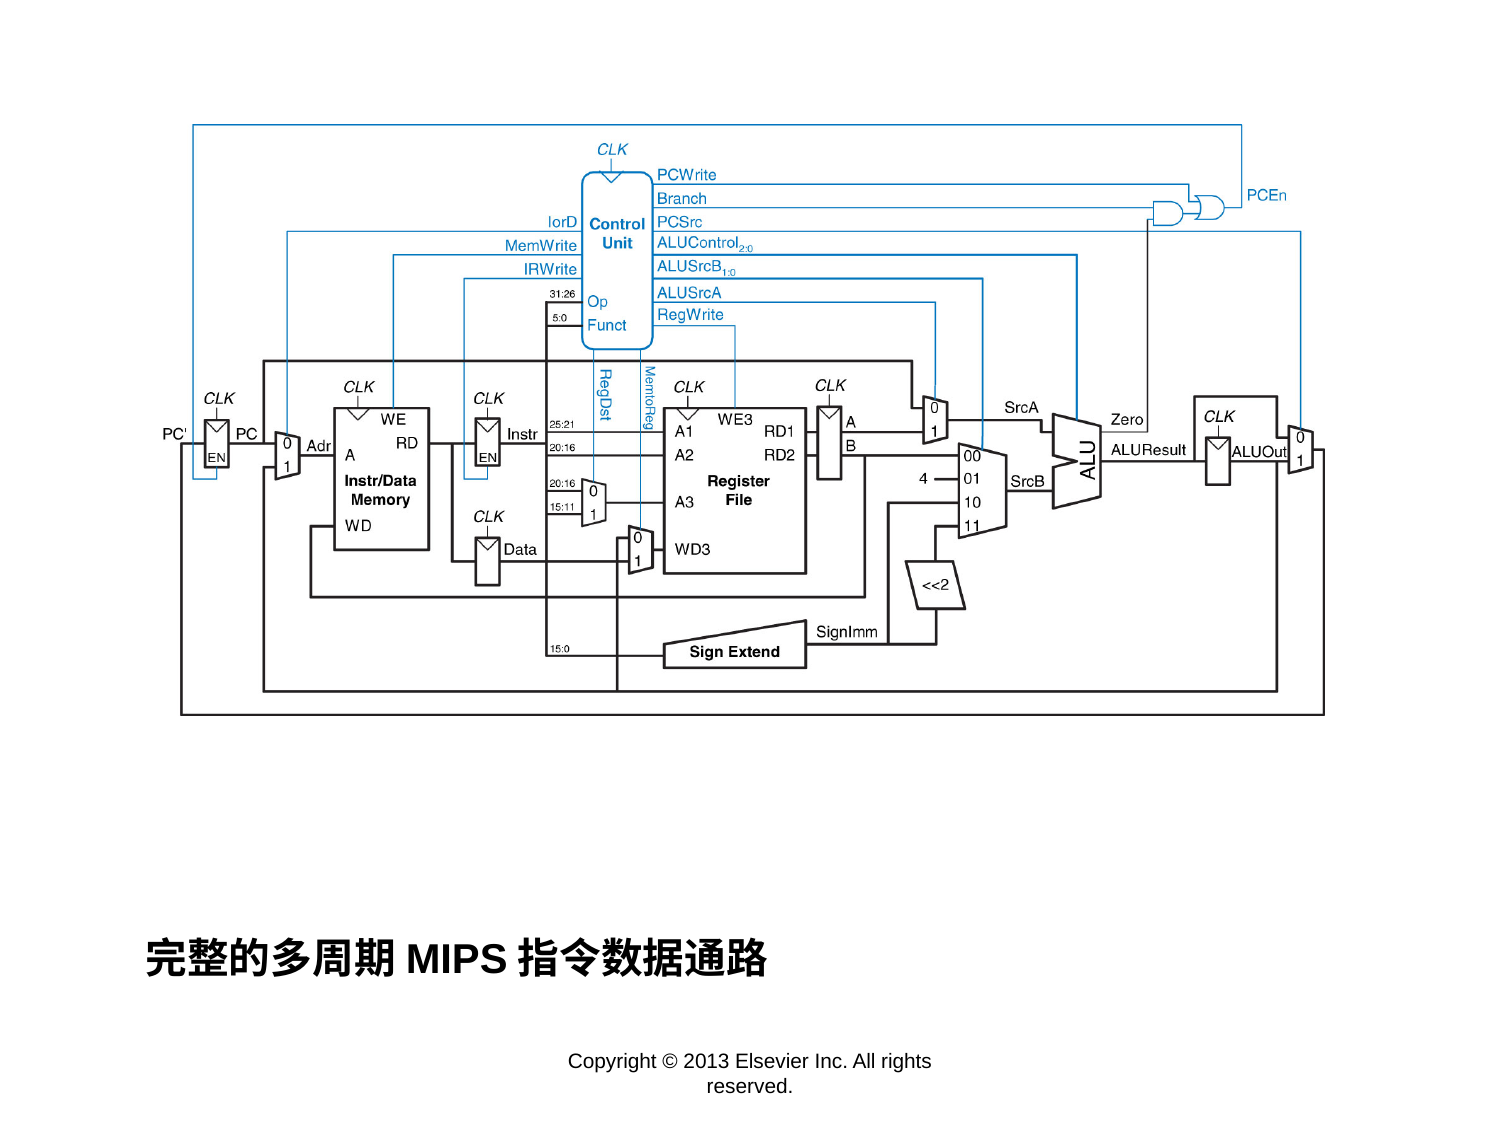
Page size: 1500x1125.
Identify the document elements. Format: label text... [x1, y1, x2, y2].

picture [162, 124, 1326, 716]
text_box 完整的多周期MIPS指令数据通路 [130, 924, 783, 990]
footer Copyright © 2013 Elsevier Inc. All rights reserved. [512, 1042, 988, 1103]
